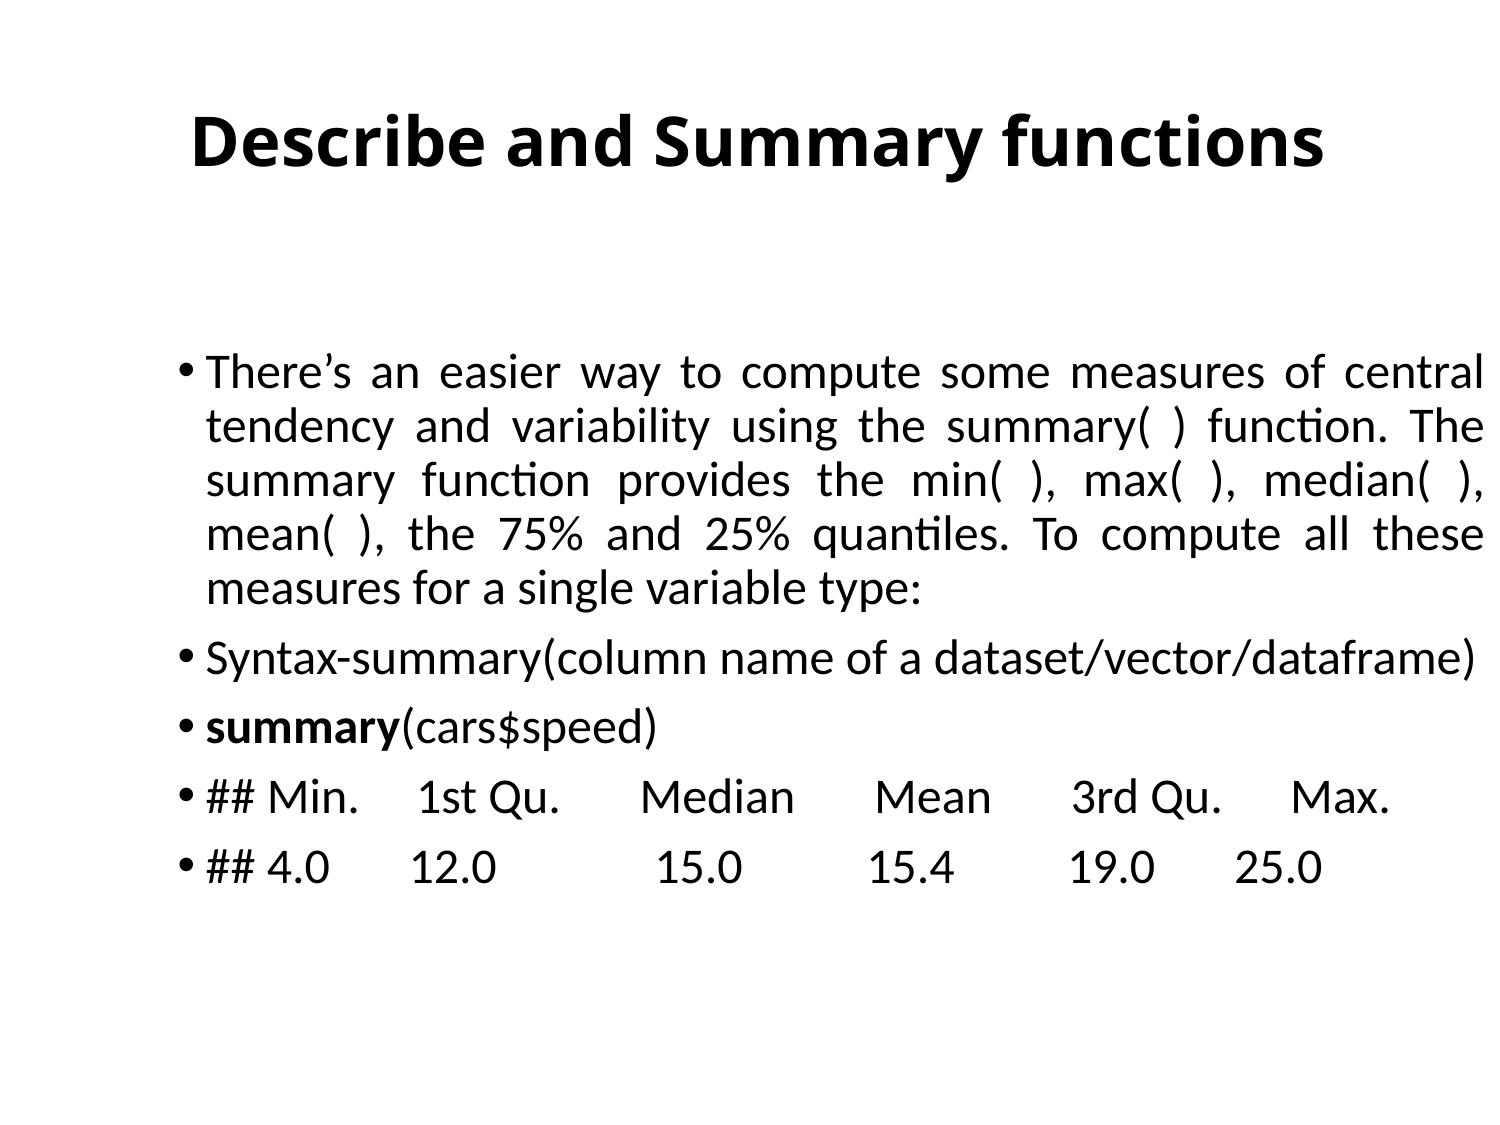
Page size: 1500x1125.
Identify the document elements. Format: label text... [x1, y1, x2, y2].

list There’s an easier way to compute some measures of central tendency and variability using the summary( ) function. The summary function provides the min( ), max( ), median( ), mean( ), the 75% and 25% quantiles. To compute all these measures for a single variable type: Syntax-summary(column name of a dataset/vector/dataframe) summary(cars$speed) ## Min. 1st Qu. Median Mean 3rd Qu. Max. ## 4.0 12.0 15.0 15.4 19.0 25.0 [162, 262, 1500, 1005]
title Describe and Summary functions [174, 50, 1500, 238]
